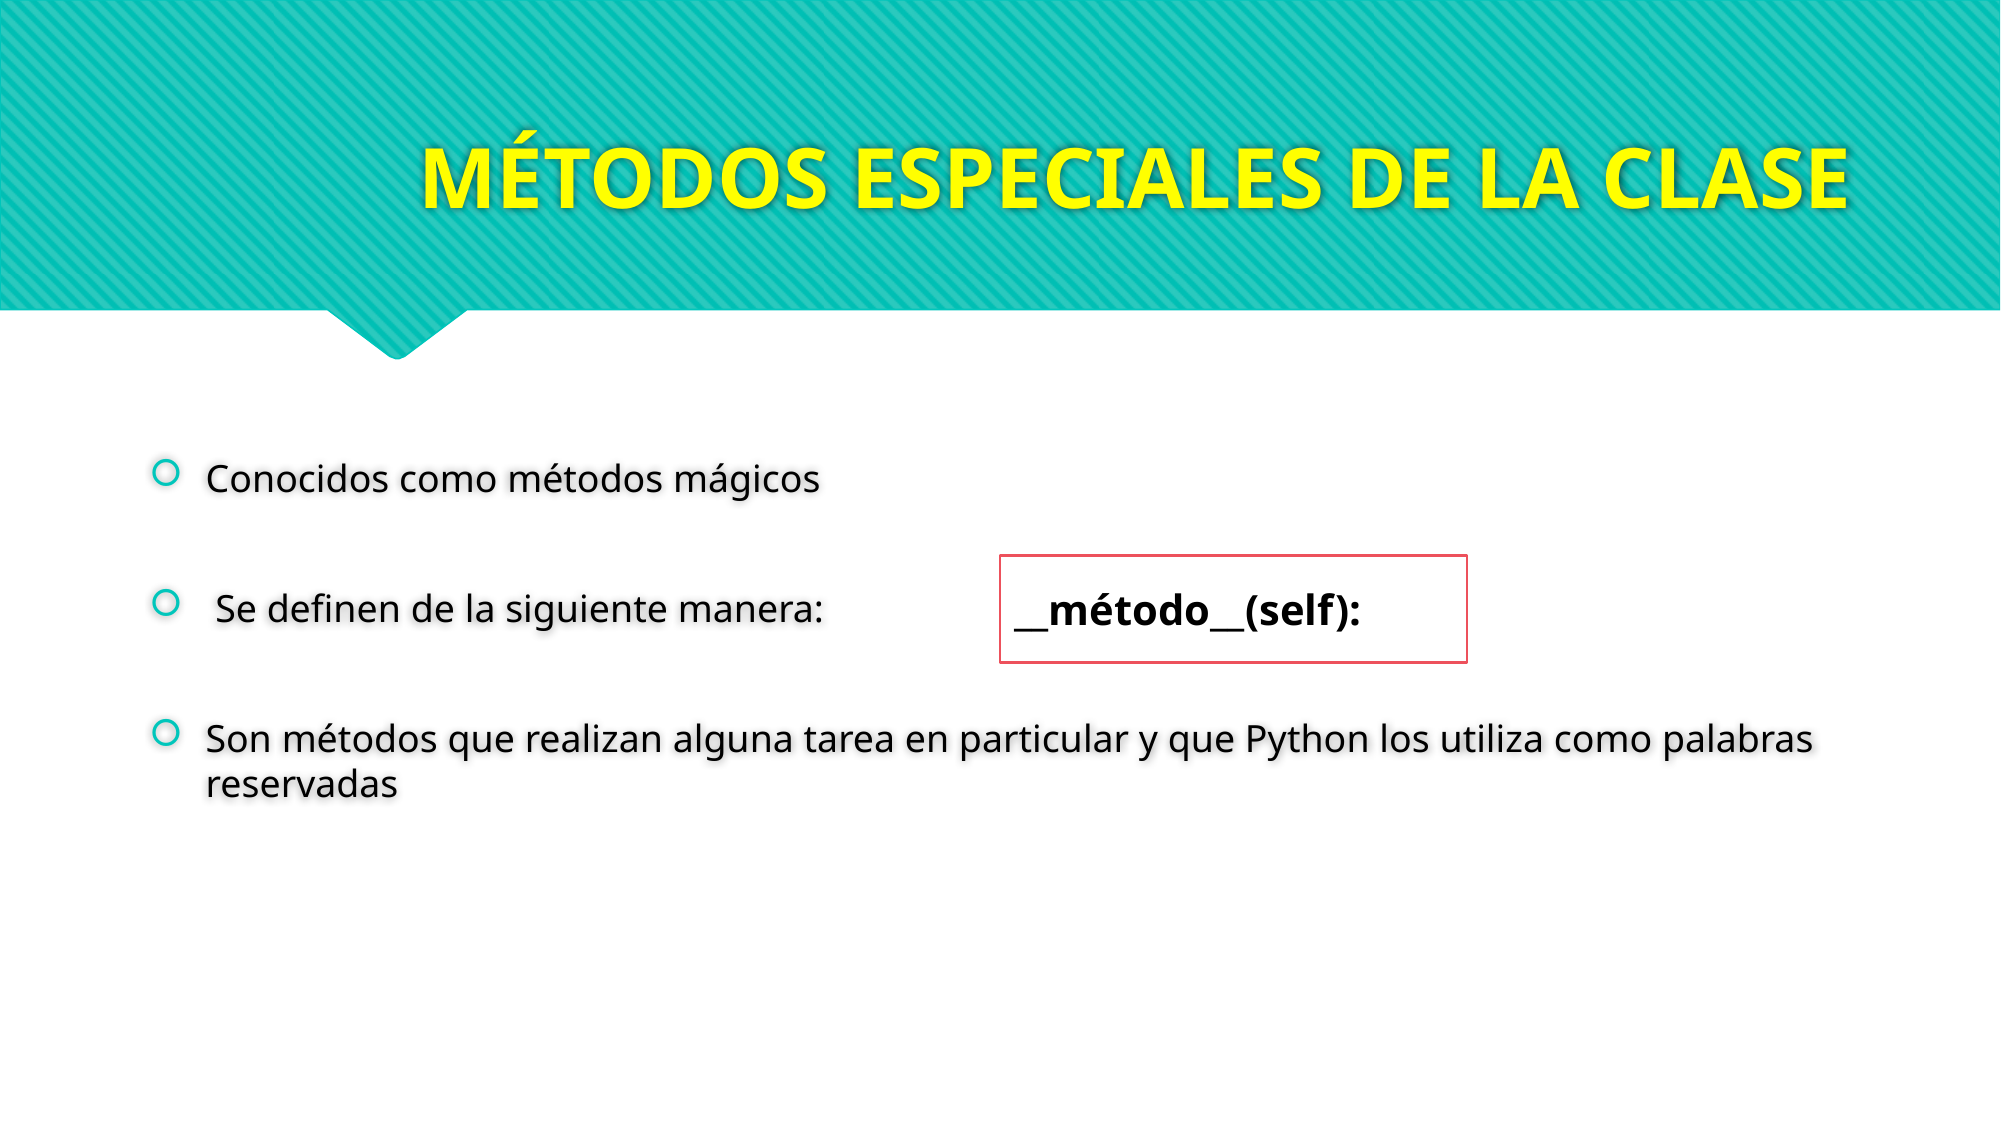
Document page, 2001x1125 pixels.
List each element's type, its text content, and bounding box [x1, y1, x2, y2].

text_box __método__(self): [999, 554, 1468, 664]
list Conocidos como métodos mágicos Se definen de la siguiente manera: Son métodos que realizan alguna tarea en particular y que Python los utiliza como palabras reservadas [134, 364, 1866, 962]
title MÉTODOS ESPECIALES DE LA CLASE [132, 73, 1868, 233]
